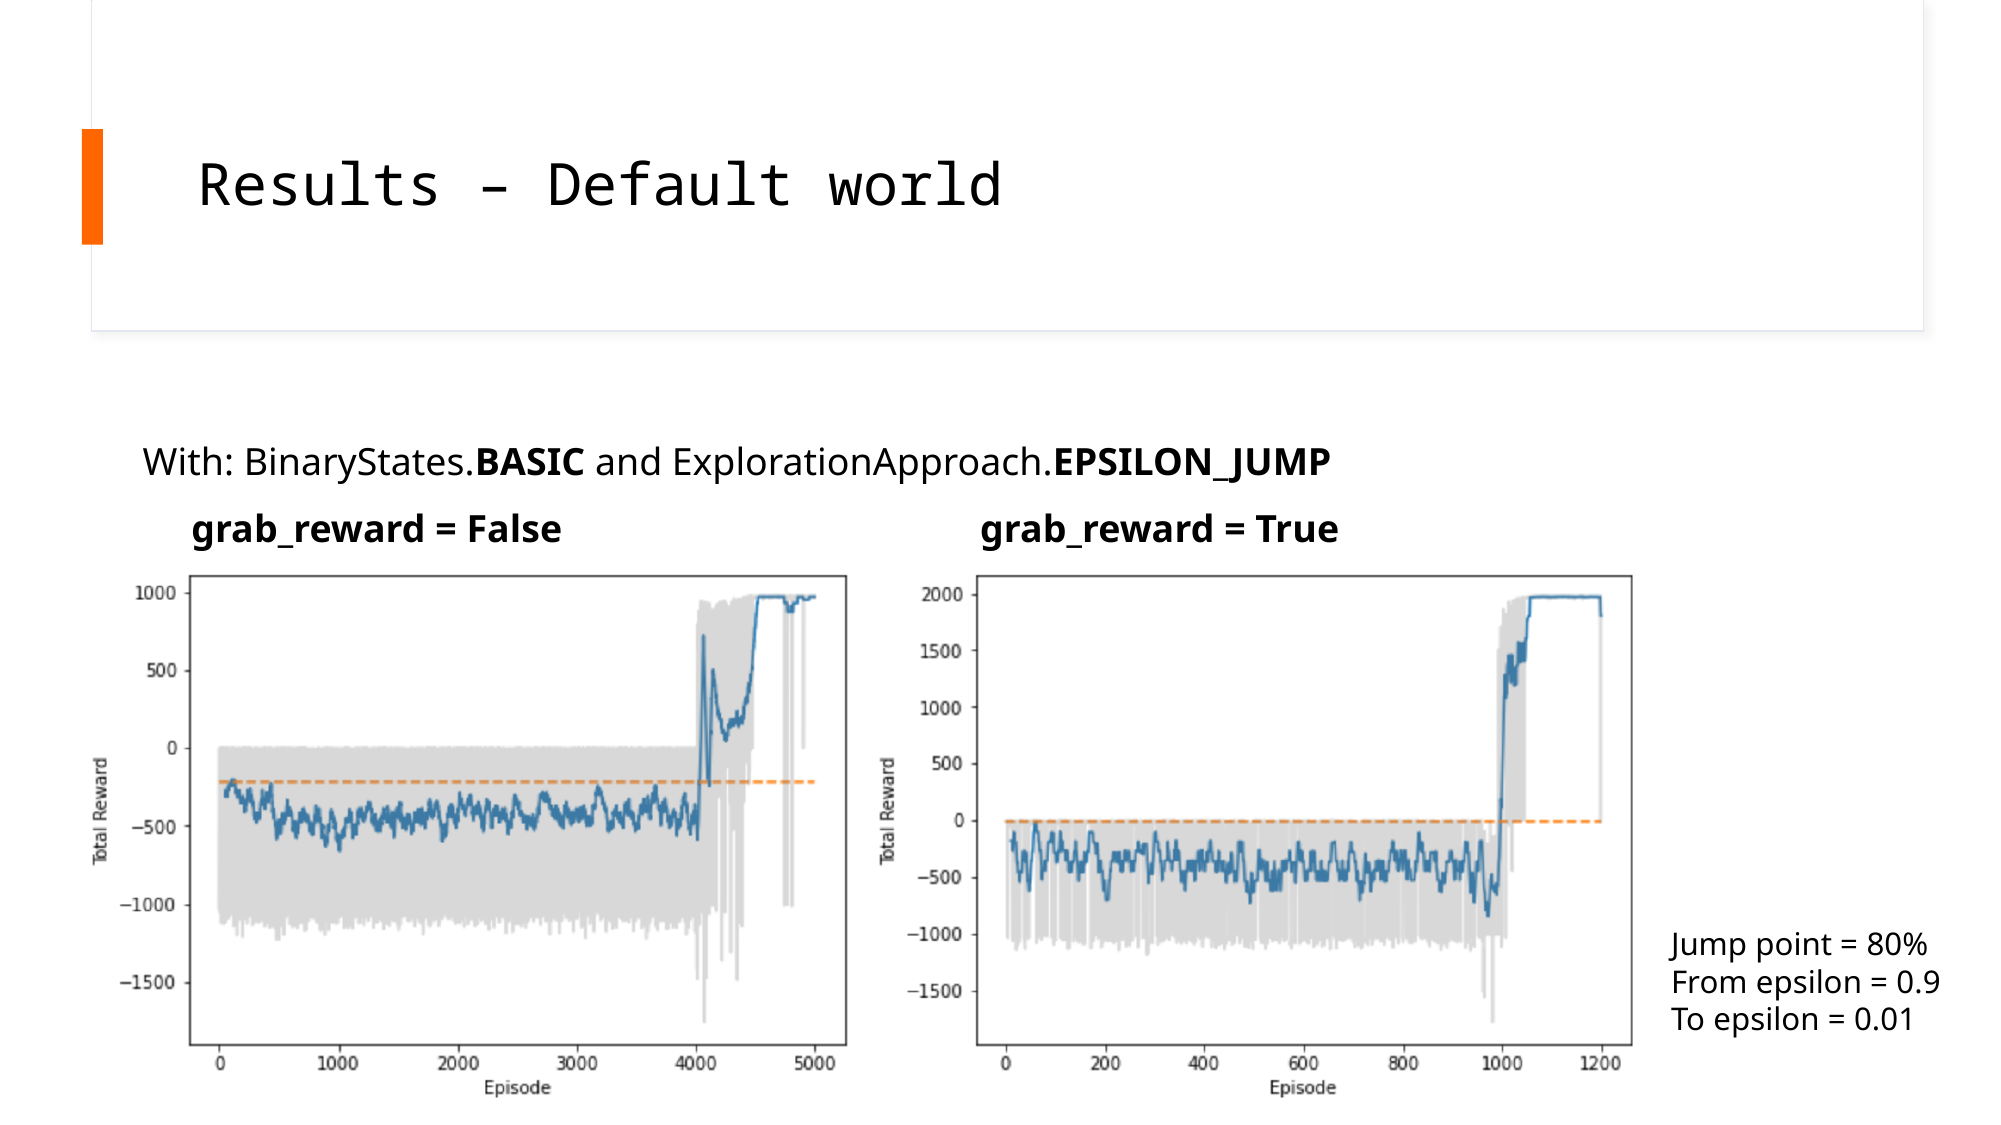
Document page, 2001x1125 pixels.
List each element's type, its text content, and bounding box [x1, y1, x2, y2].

text_box Jump point = 80% From epsilon = 0.9 To epsilon = 0.01 [1656, 917, 1959, 1045]
picture [82, 568, 1639, 1104]
text_box With: BinaryStates.BASIC and ExplorationApproach.EPSILON_JUMP grab_reward = False grab_reward = True [127, 407, 1821, 558]
title Results – Default world [183, 90, 1851, 284]
